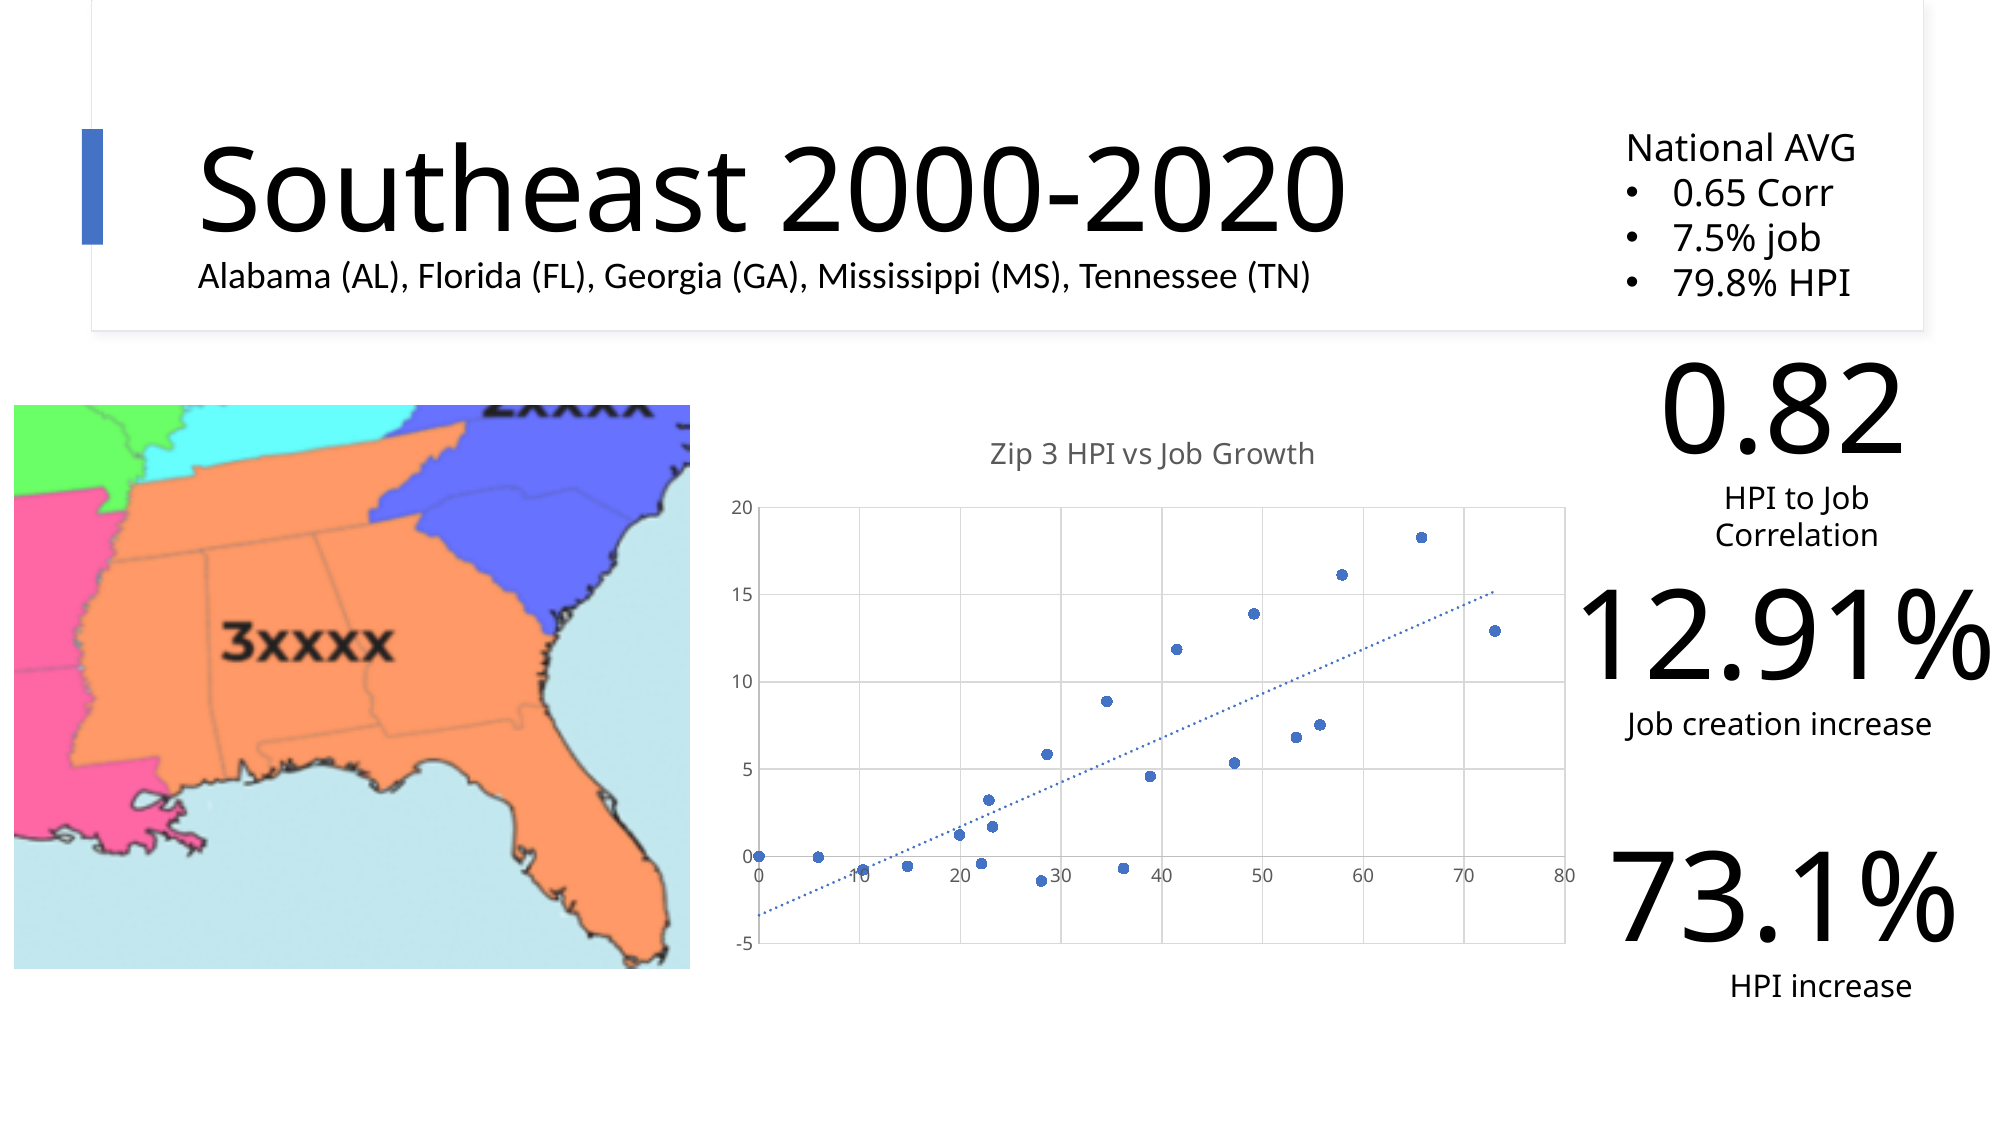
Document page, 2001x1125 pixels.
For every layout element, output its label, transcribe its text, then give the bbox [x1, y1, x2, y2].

title Southeast 2000-2020 Alabama (AL), Florida (FL), Georgia (GA), Mississippi (MS), Tennessee (TN) [183, 117, 1610, 311]
text_box 12.91% Job creation increase [1594, 546, 2000, 749]
text_box National AVG 0.65 Corr 7.5% job 79.8% HPI [1610, 116, 1894, 312]
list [14, 405, 690, 969]
text_box 0.82 HPI to Job Correlation [1645, 320, 1950, 546]
text_box 73.1% HPI increase [1593, 809, 2000, 1012]
chart [713, 405, 1594, 969]
